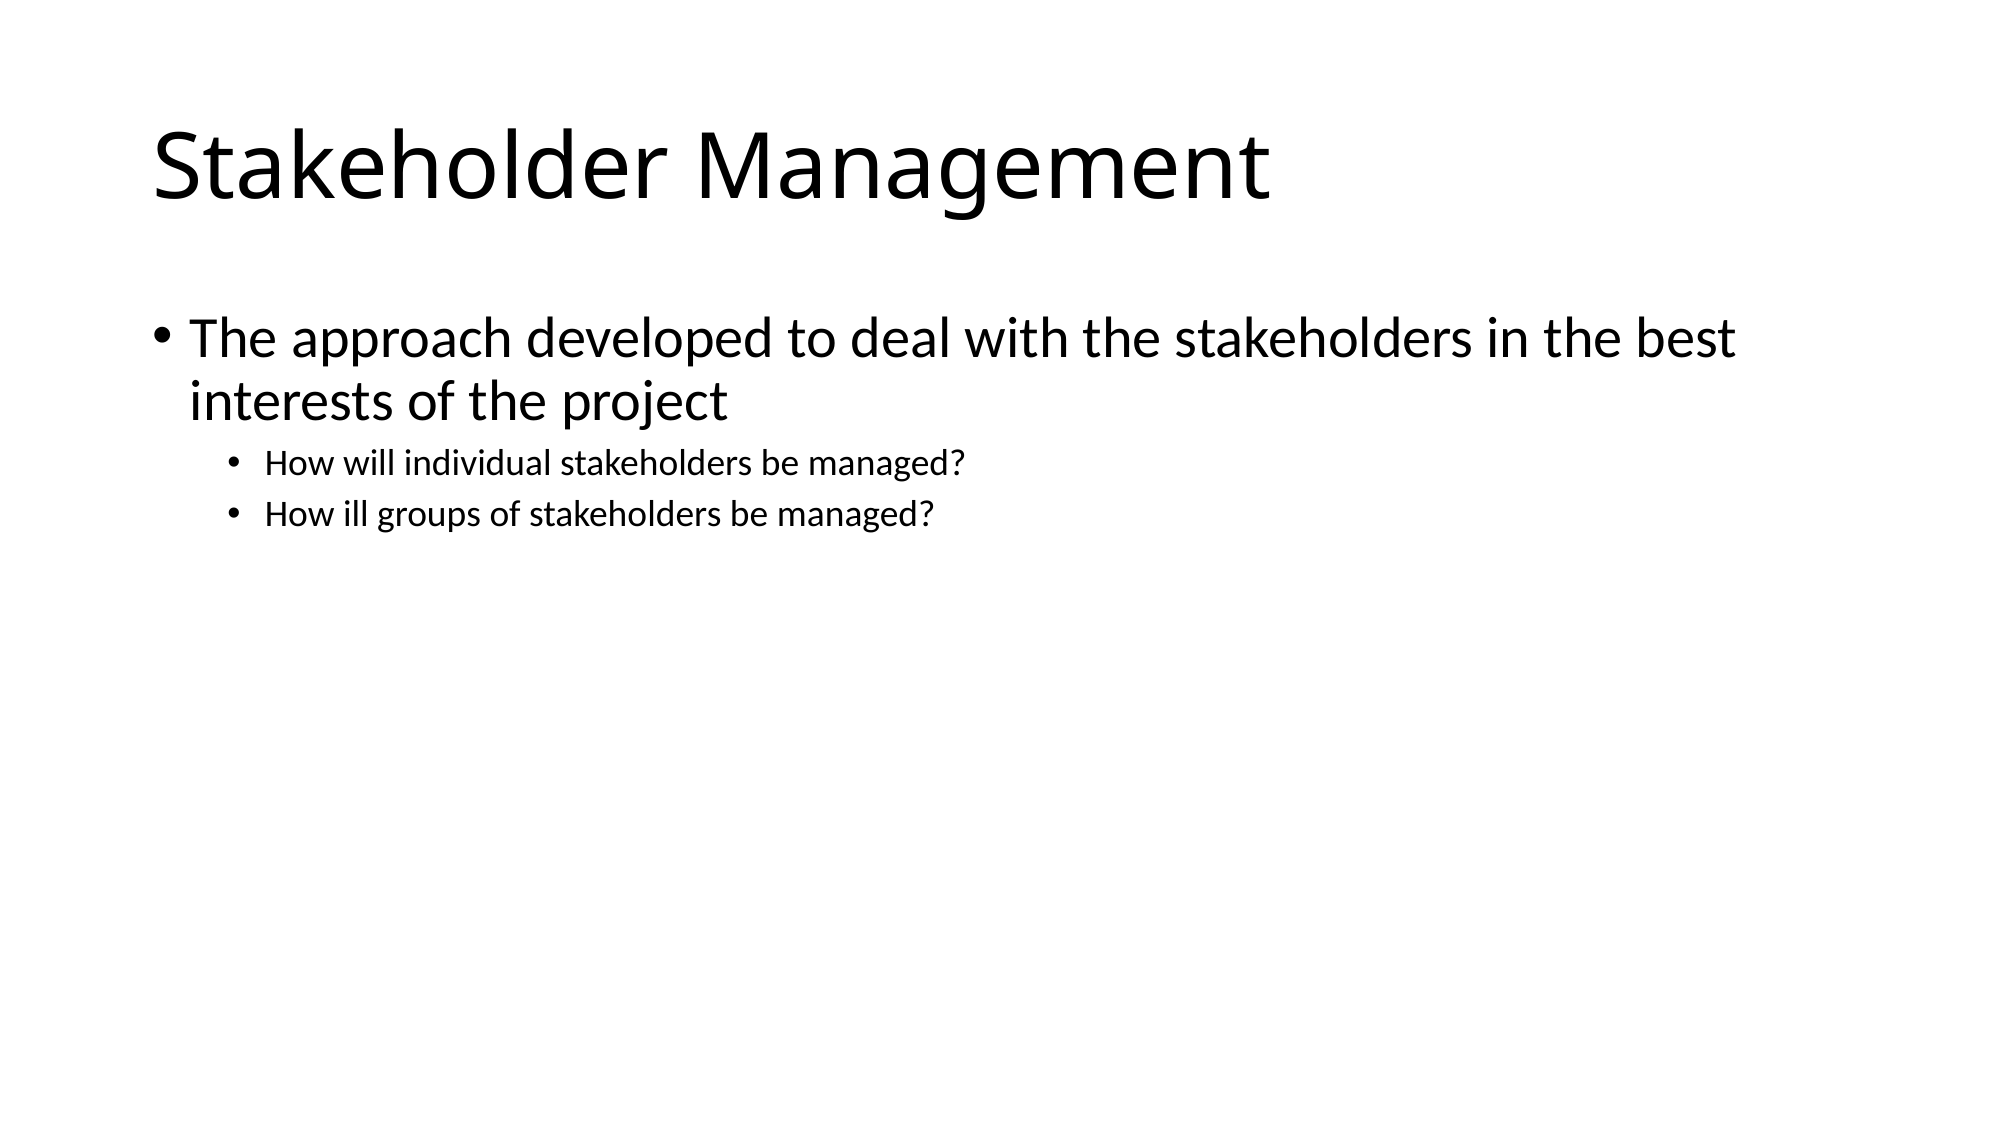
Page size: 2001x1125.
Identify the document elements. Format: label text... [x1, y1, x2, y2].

title Stakeholder Management [137, 59, 1863, 278]
list The approach developed to deal with the stakeholders in the best interests of the project How will individual stakeholders be managed? How ill groups of stakeholders be managed? [137, 299, 1863, 1014]
